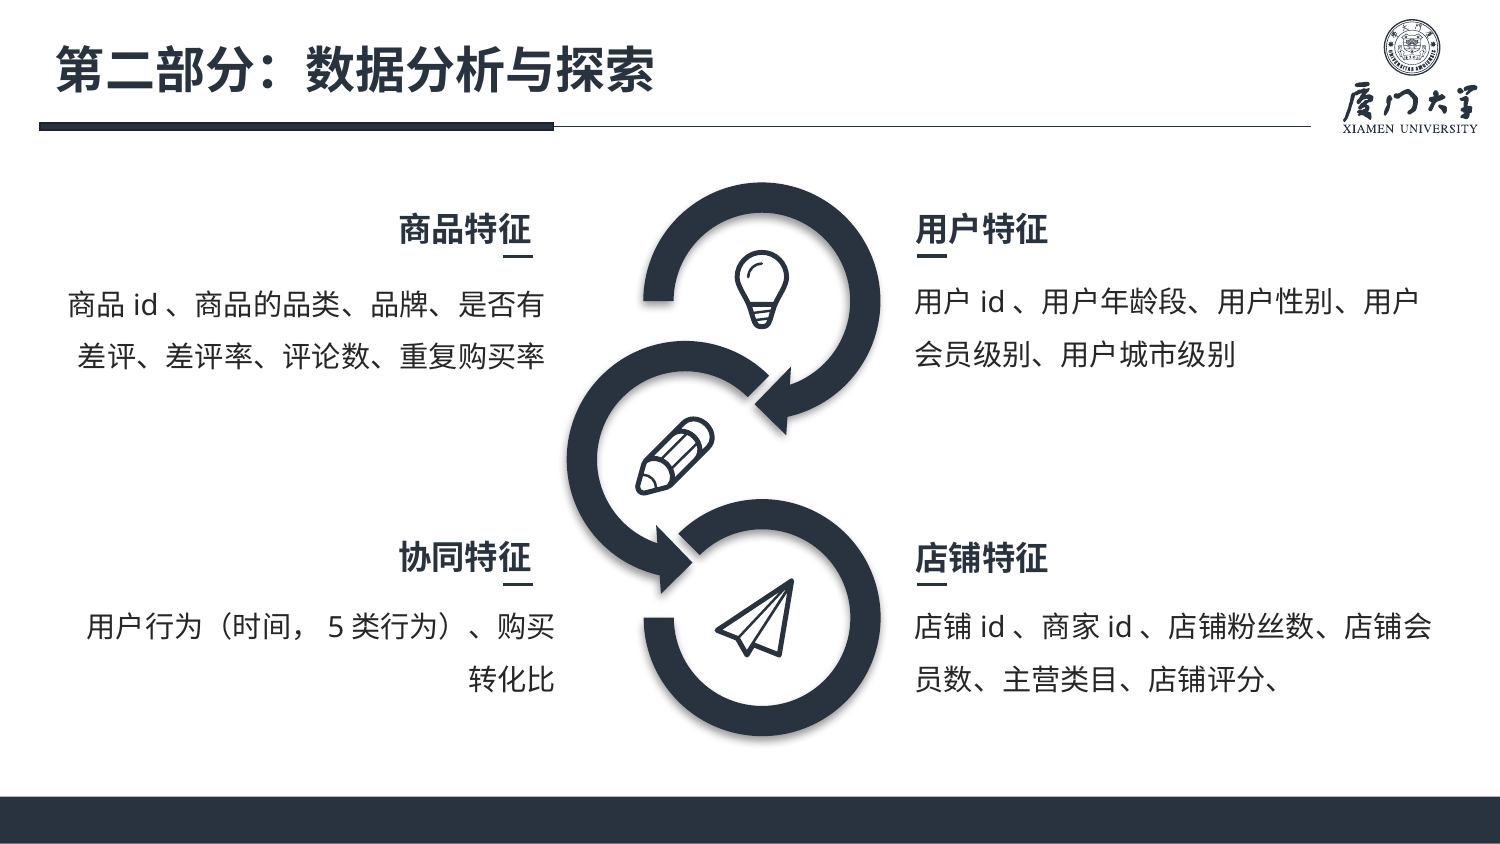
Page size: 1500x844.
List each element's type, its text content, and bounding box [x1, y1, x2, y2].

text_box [734, 249, 790, 330]
text_box [642, 498, 882, 738]
text_box 用户特征 [900, 200, 1064, 256]
text_box [565, 339, 771, 597]
text_box 商品特征 [383, 201, 547, 256]
text_box [642, 181, 882, 438]
text_box 商品id、商品的品类、品牌、是否有差评、差评率、评论数、重复购买率 [36, 260, 561, 381]
text_box 店铺id、商家id、店铺粉丝数、店铺会员数、主营类目、店铺评分、 [899, 583, 1460, 704]
text_box [635, 416, 715, 496]
text_box 第二部分：数据分析与探索 [40, 30, 670, 106]
text_box 店铺特征 [900, 529, 1064, 583]
text_box 协同特征 [383, 529, 546, 583]
text_box 用户id、用户年龄段、用户性别、用户会员级别、用户城市级别 [899, 258, 1460, 379]
text_box [714, 578, 795, 658]
text_box 用户行为（时间，5类行为）、购买转化比 [47, 583, 571, 704]
